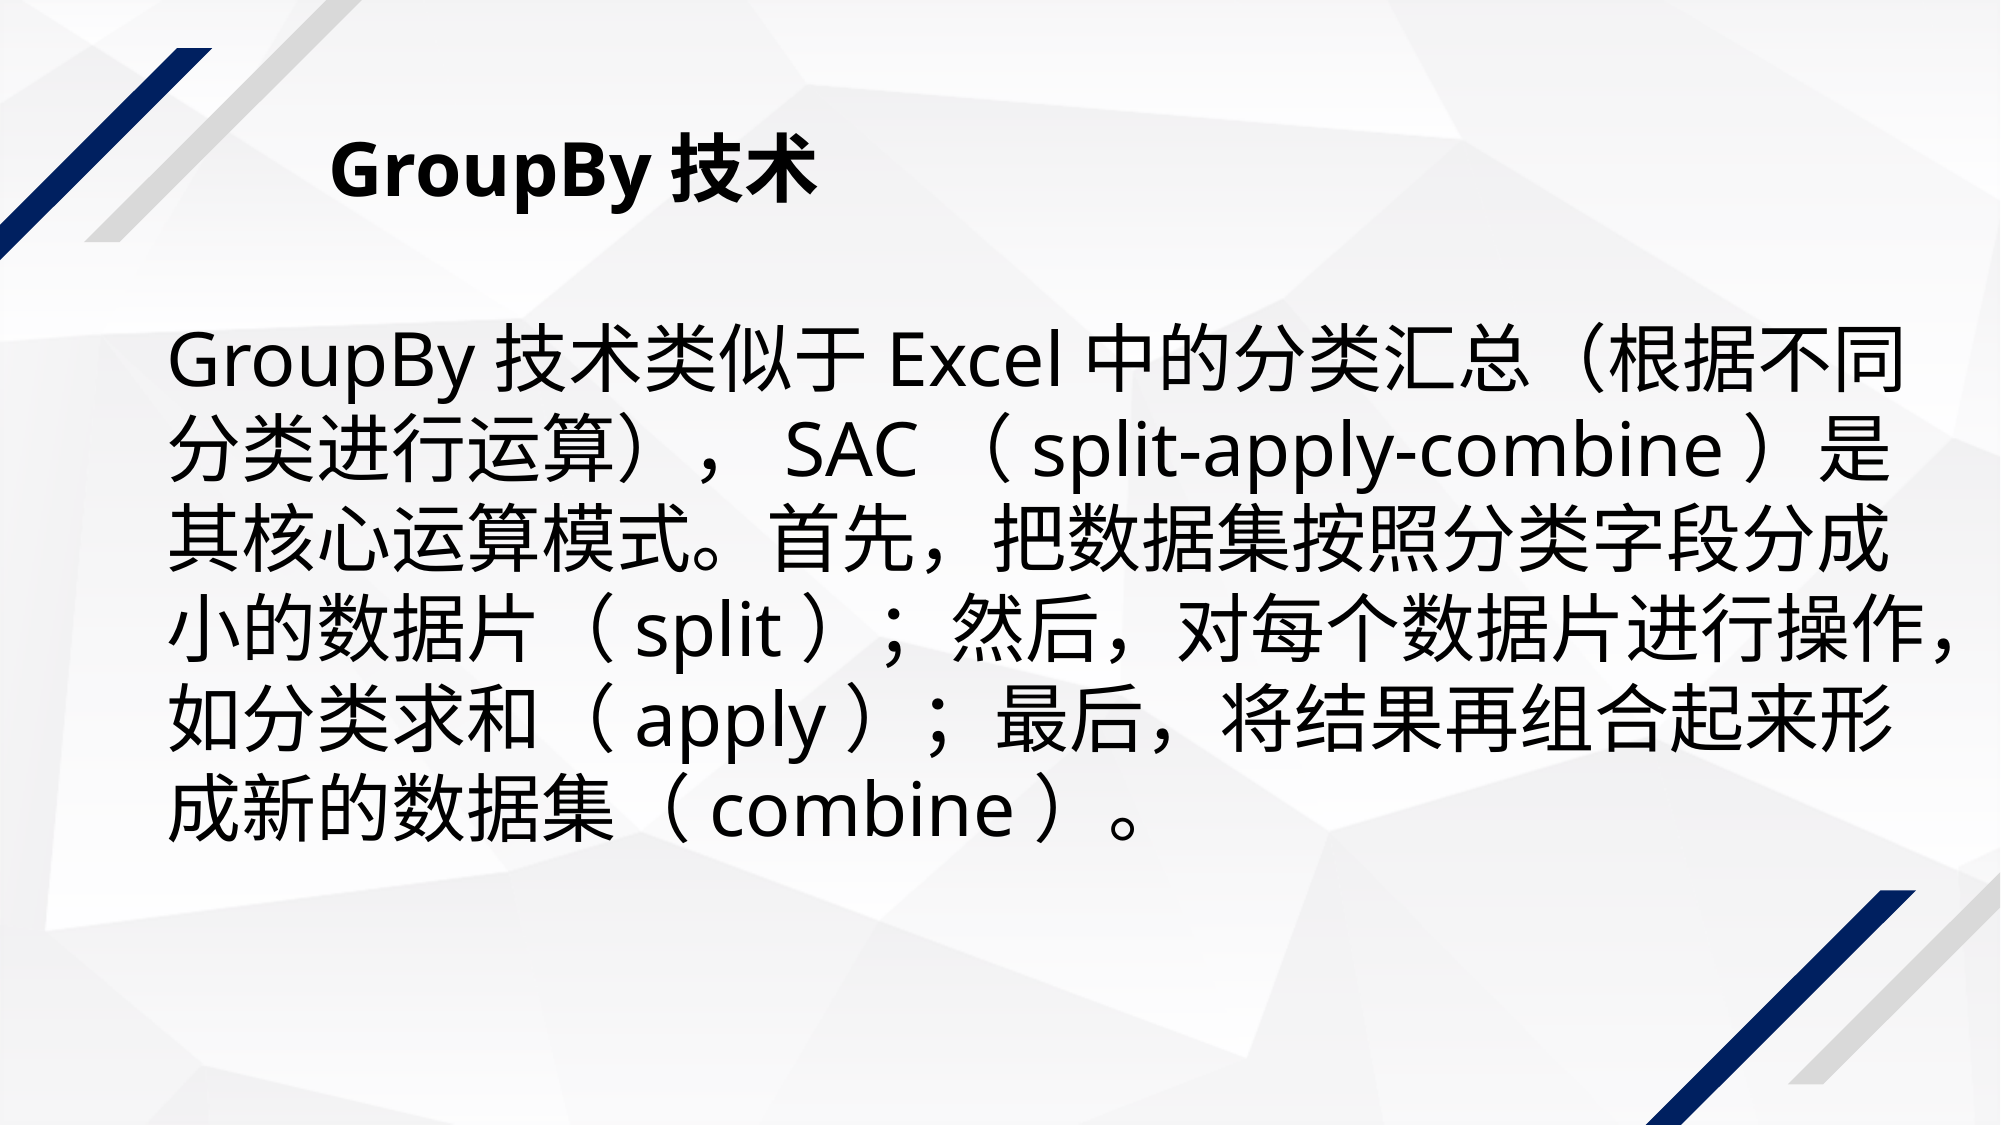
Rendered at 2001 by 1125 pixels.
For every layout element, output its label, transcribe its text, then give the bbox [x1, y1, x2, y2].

text_box GroupBy技术类似于Excel中的分类汇总（根据不同分类进行运算），SAC（split-apply-combine）是其核心运算模式。首先，把数据集按照分类字段分成小的数据片（split）；然后，对每个数据片进行操作，如分类求和（apply）；最后，将结果再组合起来形成新的数据集（combine）。 [152, 304, 1966, 860]
text_box GroupBy技术 [313, 114, 1804, 220]
picture [0, 0, 2001, 1125]
